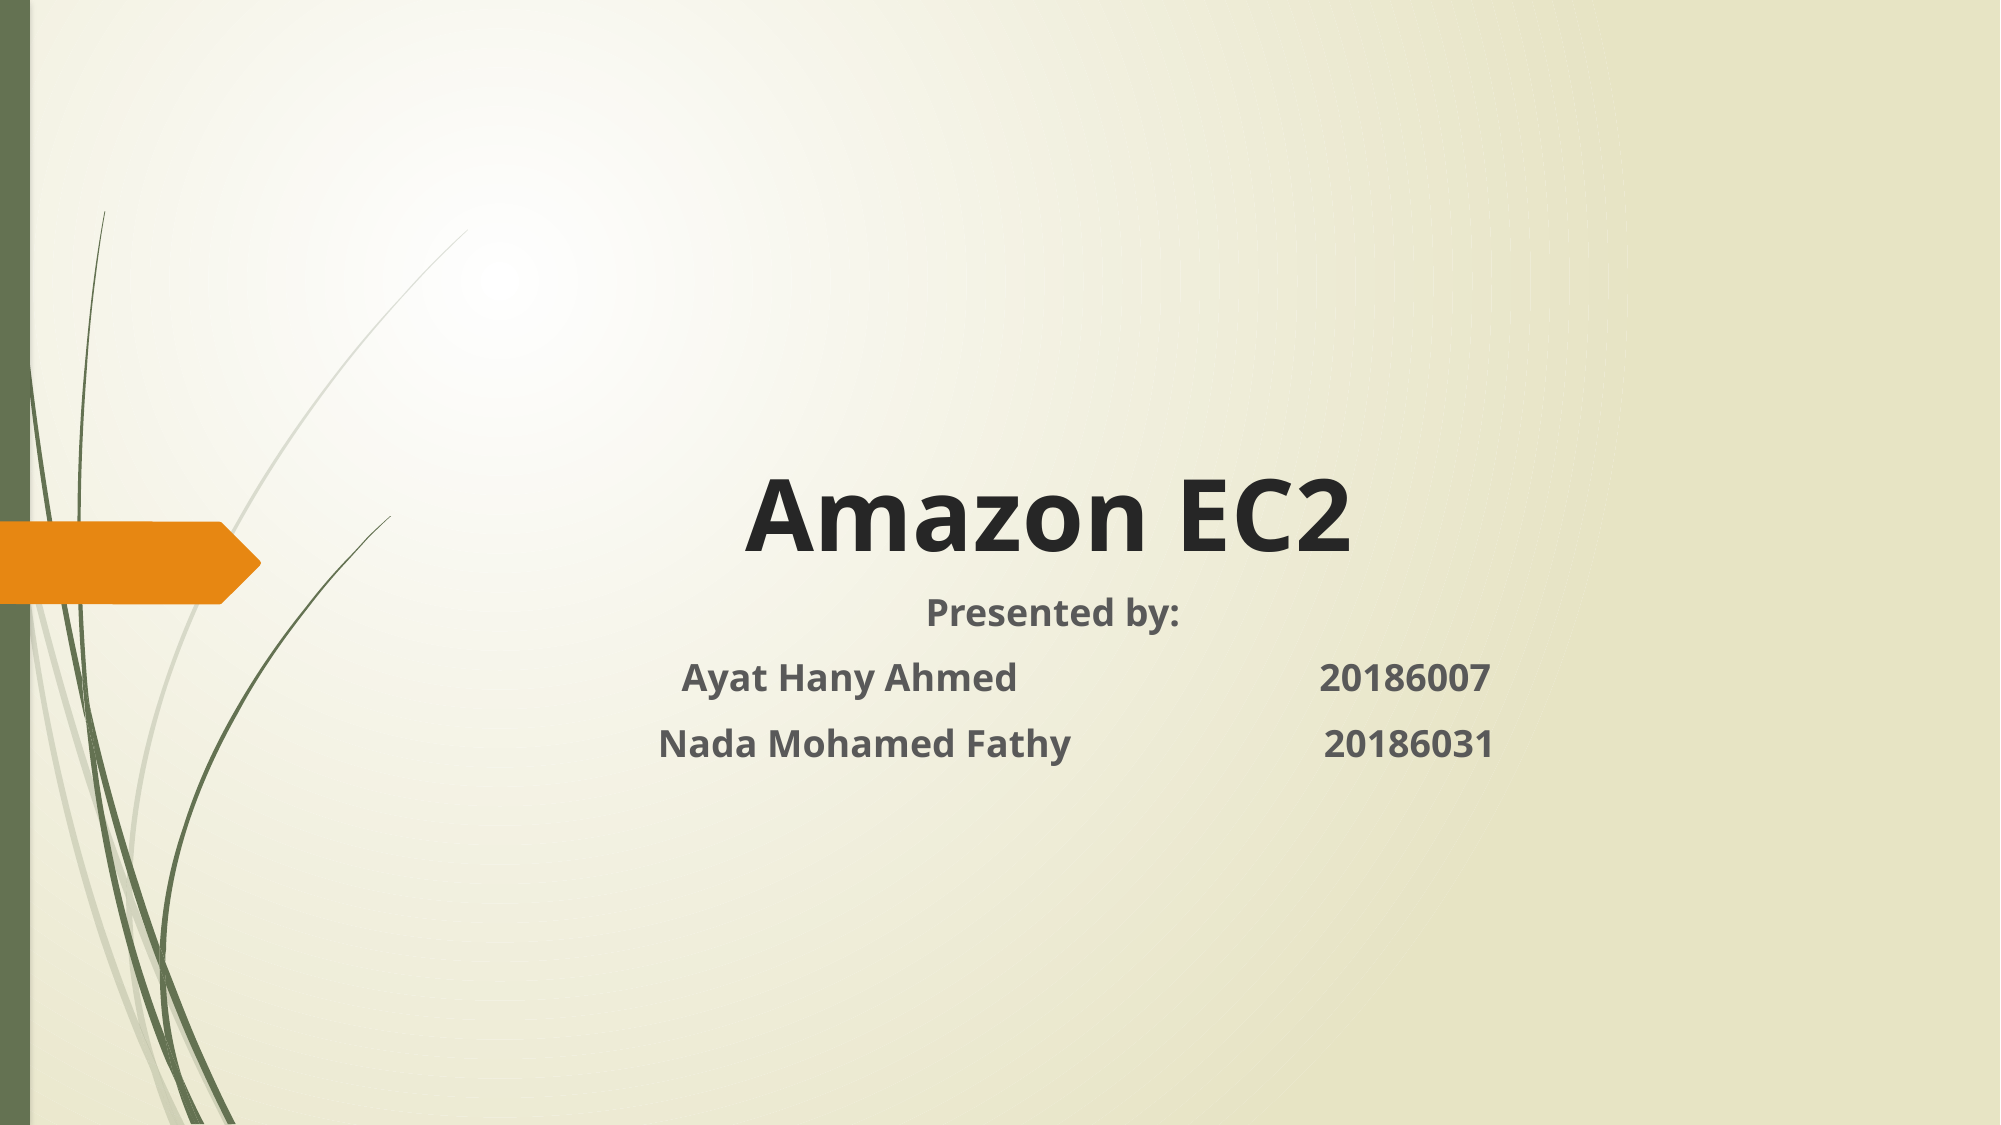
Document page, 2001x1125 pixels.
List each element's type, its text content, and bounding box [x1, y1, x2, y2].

list Presented by: Ayat Hany Ahmed 20186007 Nada Mohamed Fathy 20186031 [326, 581, 1790, 723]
title Amazon EC2 [279, 337, 1742, 579]
